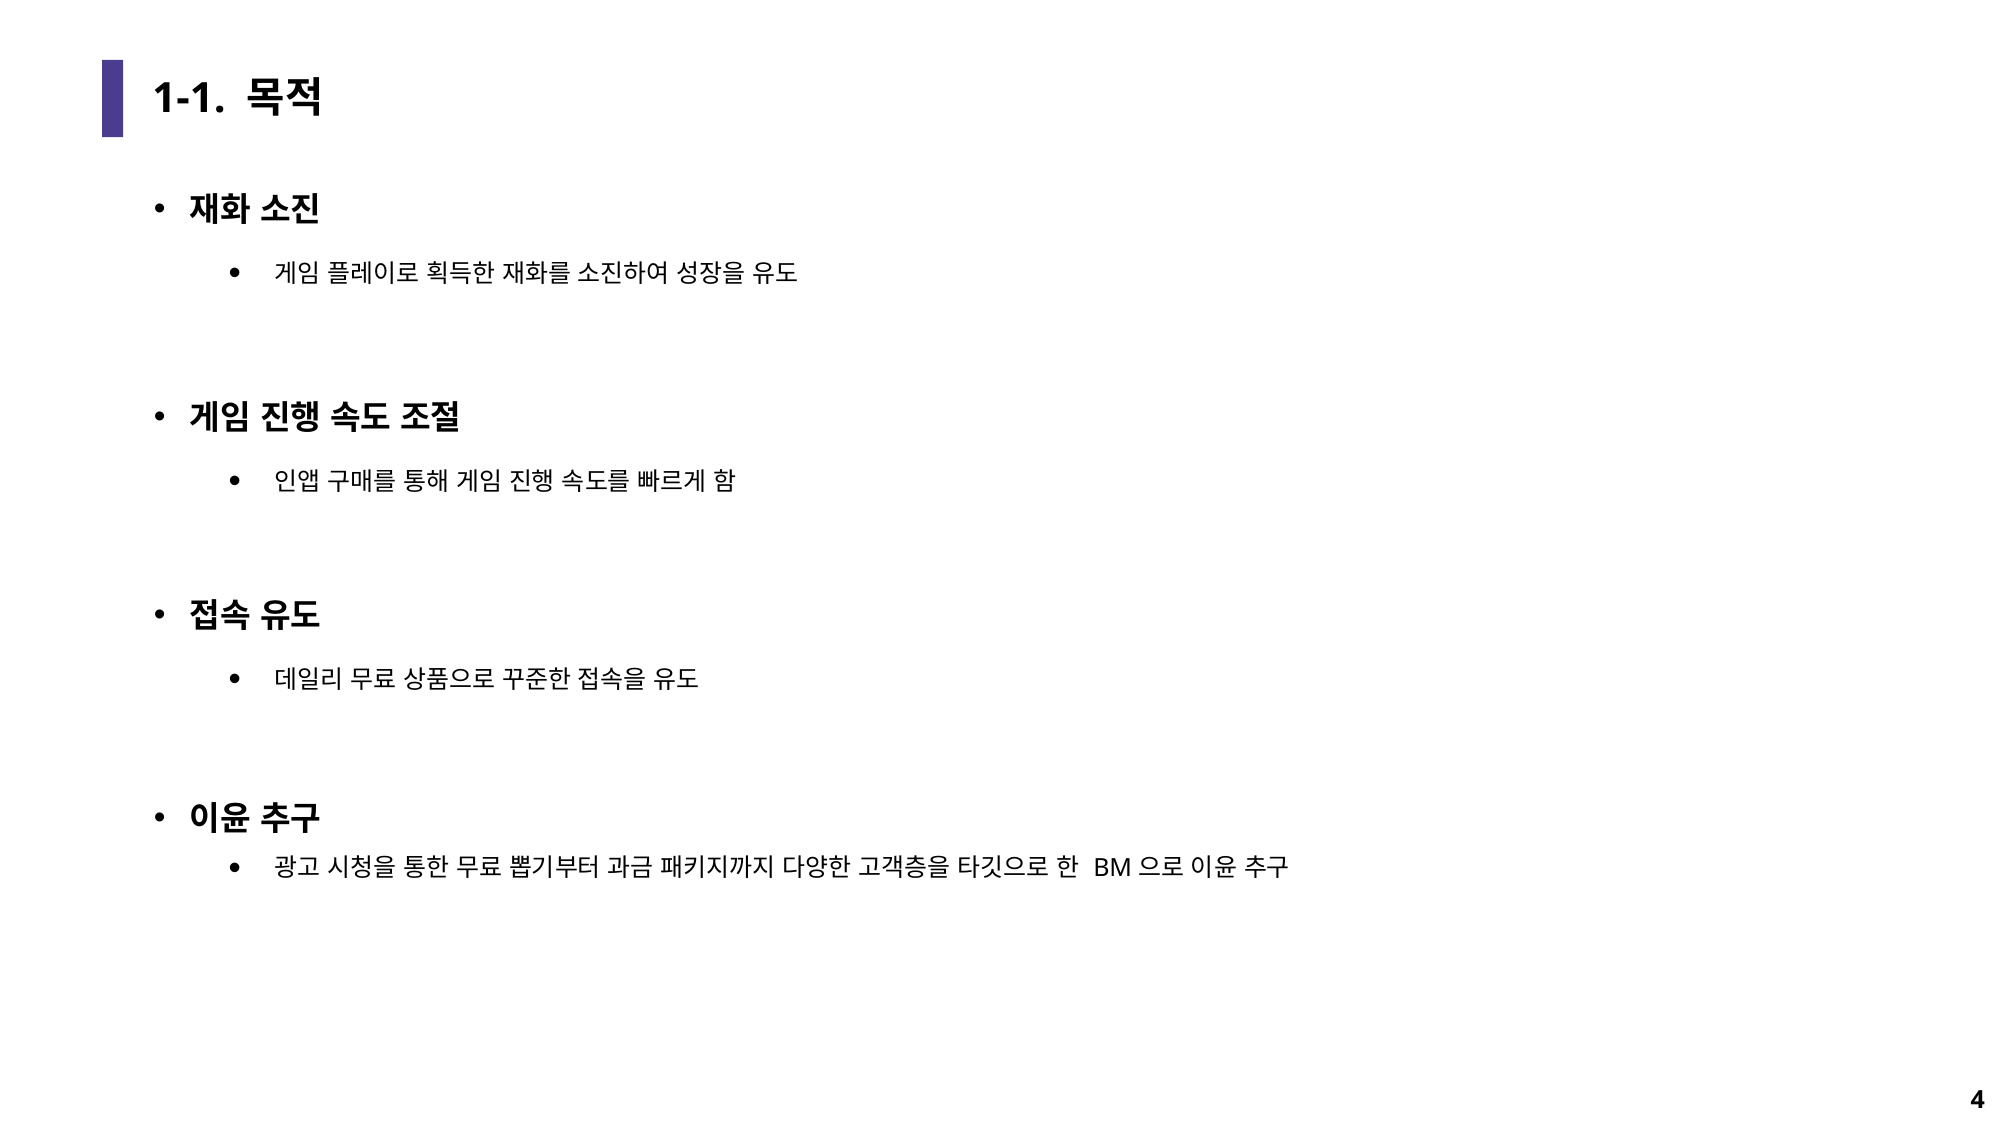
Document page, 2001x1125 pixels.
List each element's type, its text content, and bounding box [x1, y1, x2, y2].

title 1-1. 목적 [137, 59, 1863, 138]
text_box 재화 소진 게임 플레이로 획득한 재화를 소진하여 성장을 유도 게임 진행 속도 조절 인앱 구매를 통해 게임 진행 속도를 빠르게 함 접속 유도 데일리 무료 상품으로 꾸준한 접속을 유도 이윤 추구 광고 시청을 통한 무료 뽑기부터 과금 패키지까지 다양한 고객층을 타깃으로 한 BM으로 이윤 추구 [137, 160, 1863, 1040]
